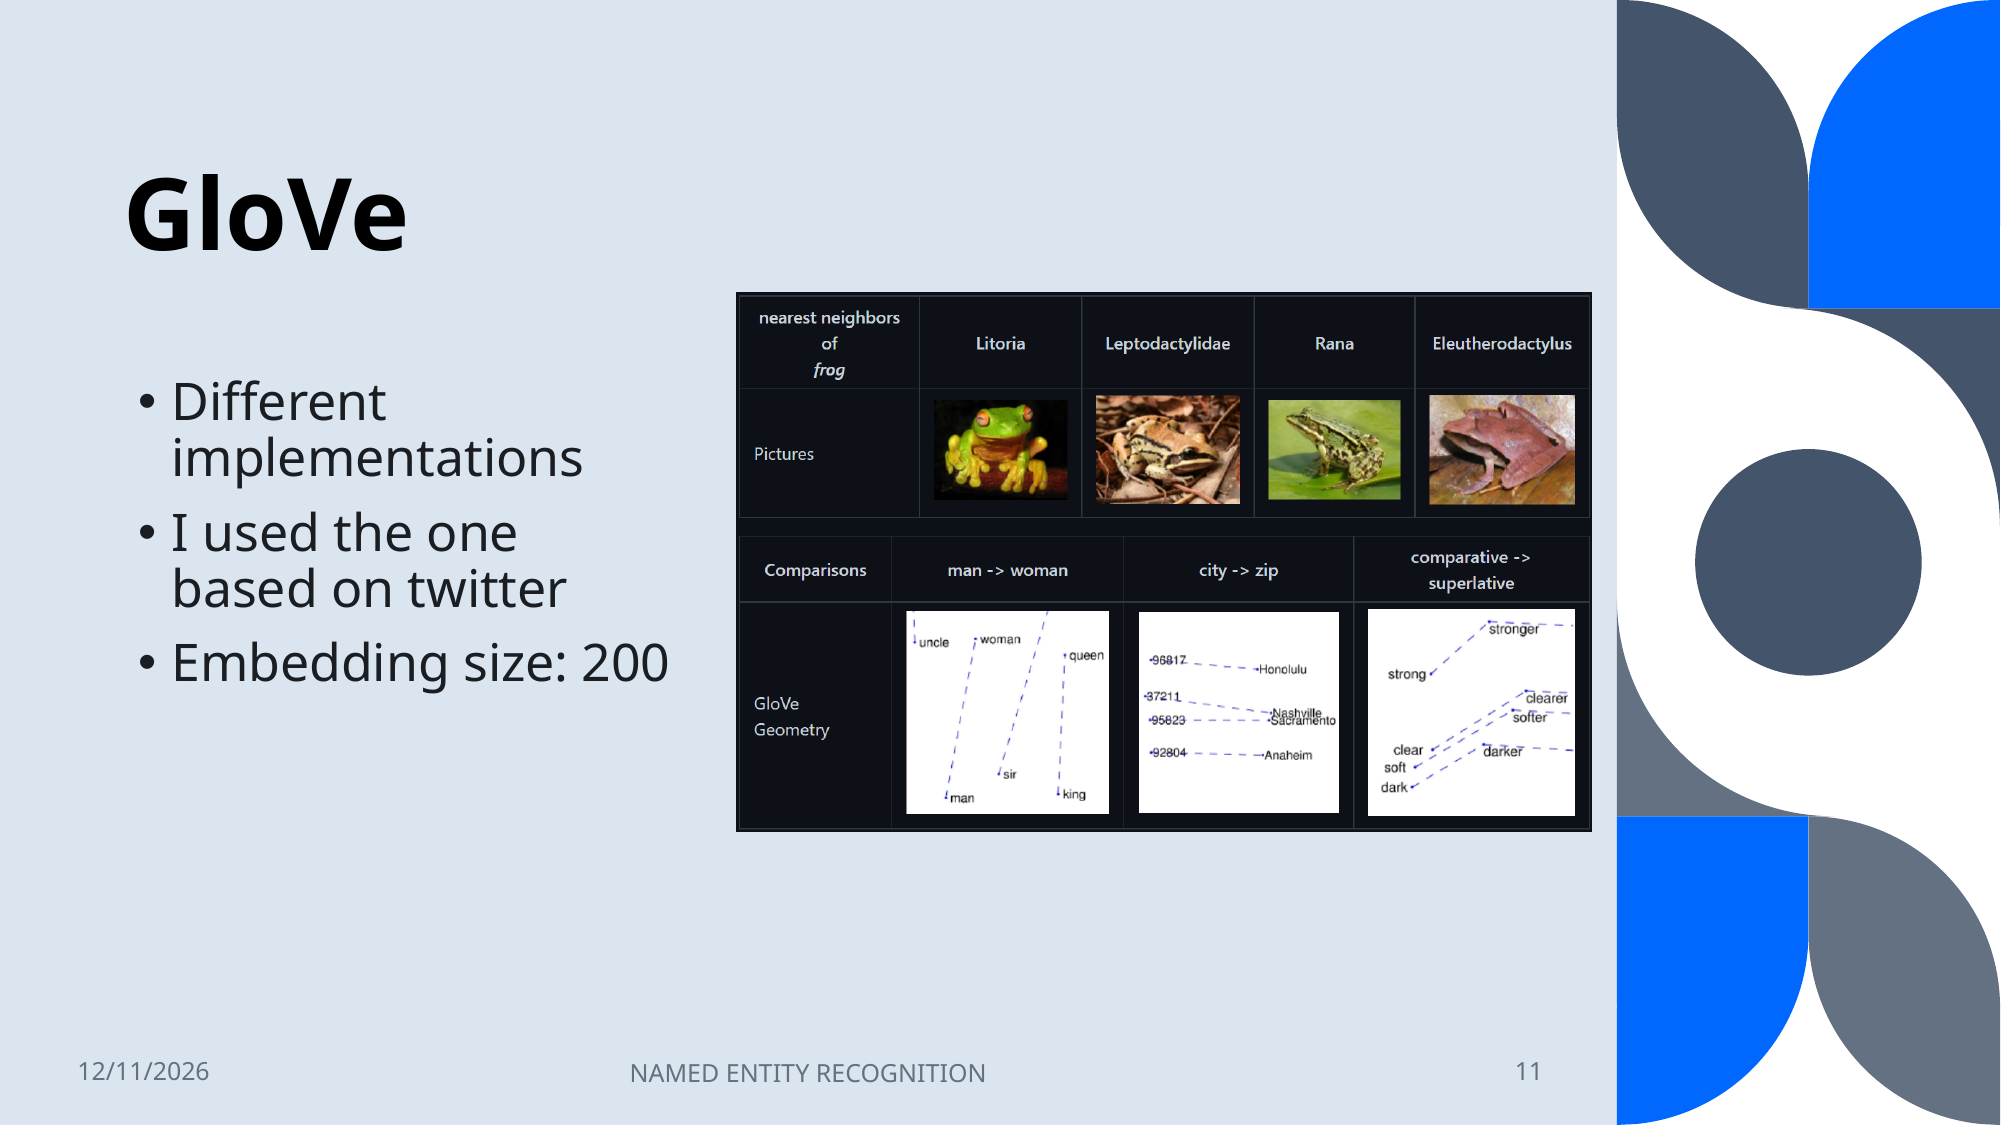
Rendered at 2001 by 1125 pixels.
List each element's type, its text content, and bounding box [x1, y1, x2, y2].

text_box Different implementations I used the one based on twitter Embedding size: 200 [123, 368, 689, 757]
footer NAMED ENTITY RECOGNITION [470, 1042, 1146, 1103]
slide_number 11 [1366, 1042, 1559, 1103]
title GloVe [123, 62, 1502, 280]
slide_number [62, 1042, 320, 1103]
picture [736, 292, 1592, 833]
